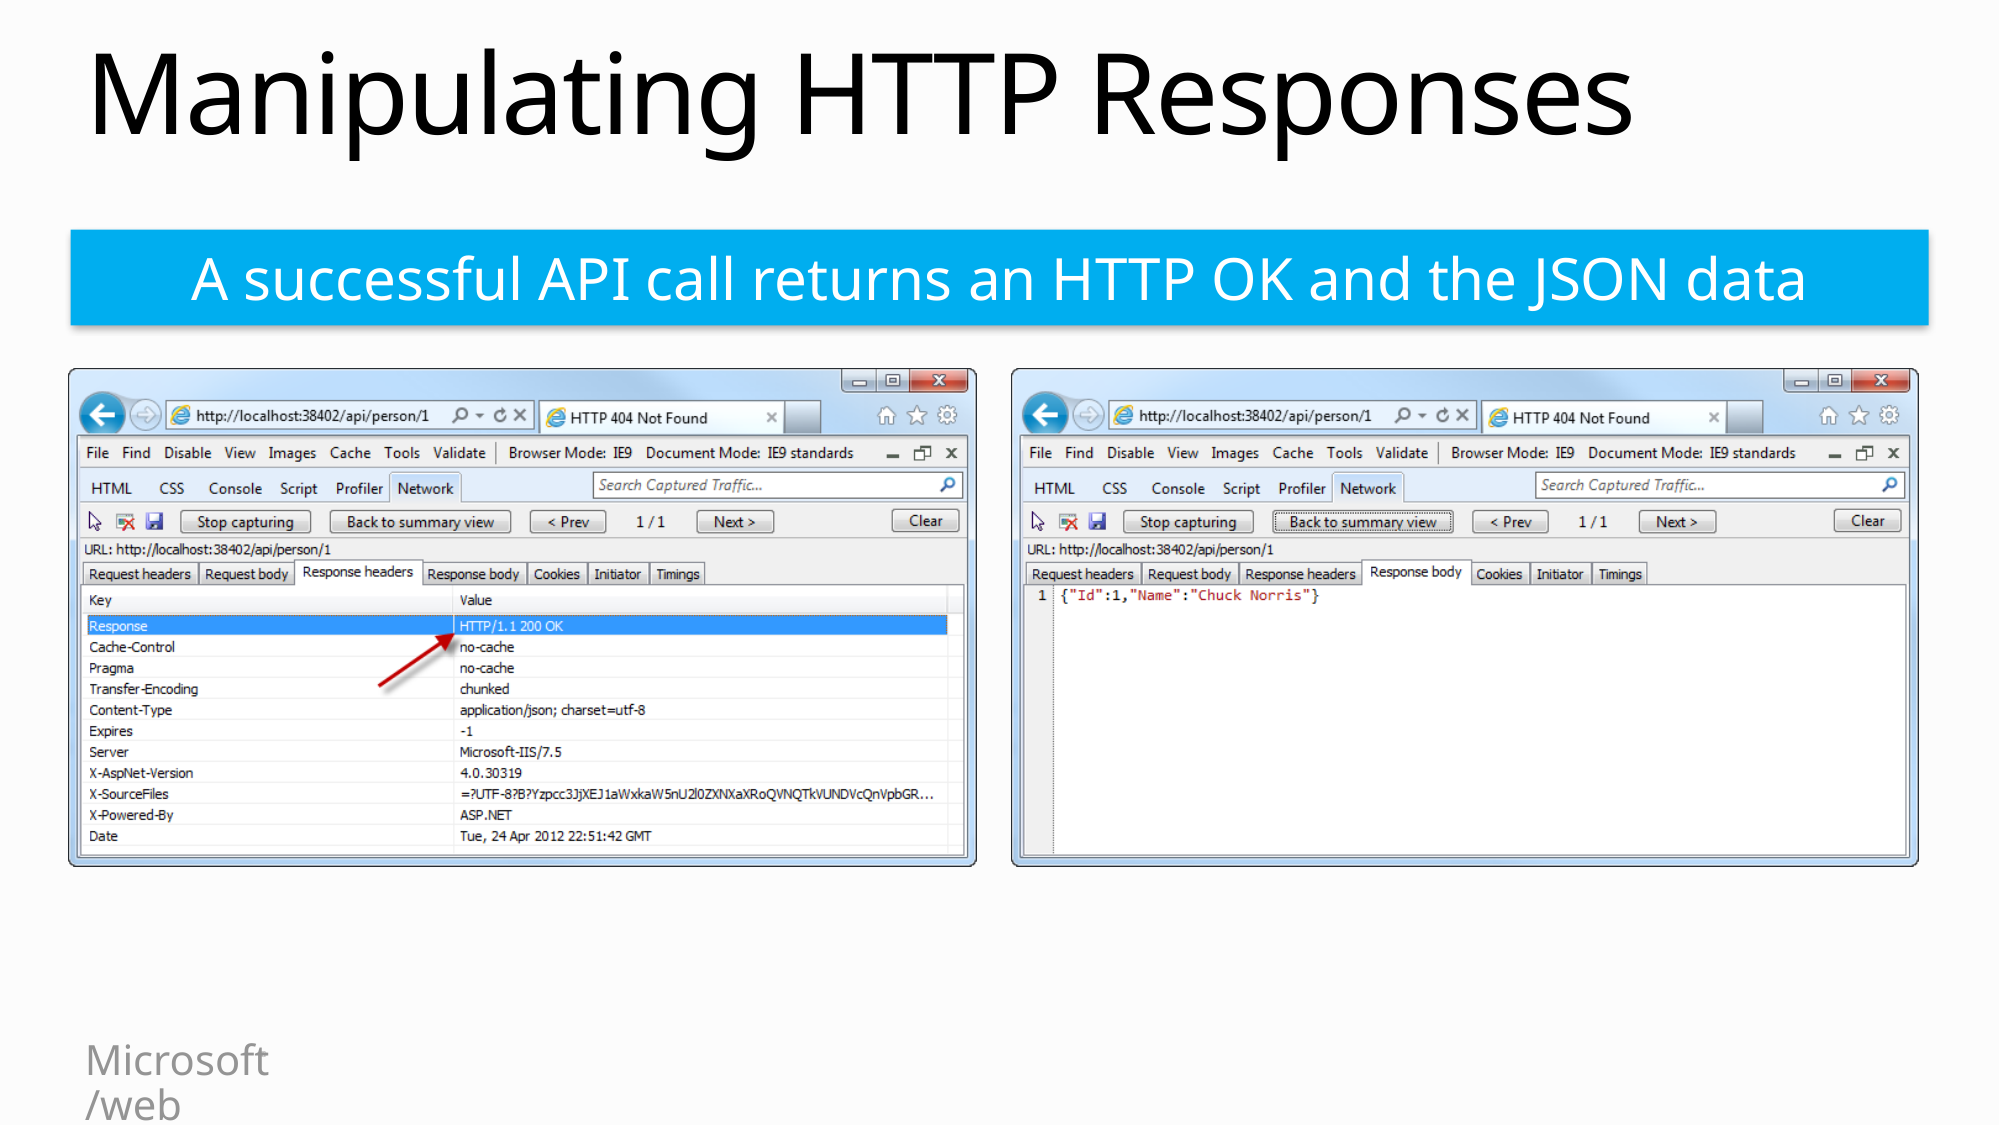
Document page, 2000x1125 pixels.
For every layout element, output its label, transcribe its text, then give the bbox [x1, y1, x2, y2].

title Manipulating HTTP Responses [85, 37, 1914, 161]
picture [1010, 368, 1919, 867]
text_box A successful API call returns an HTTP OK and the JSON data [70, 229, 1929, 326]
picture [68, 368, 977, 867]
